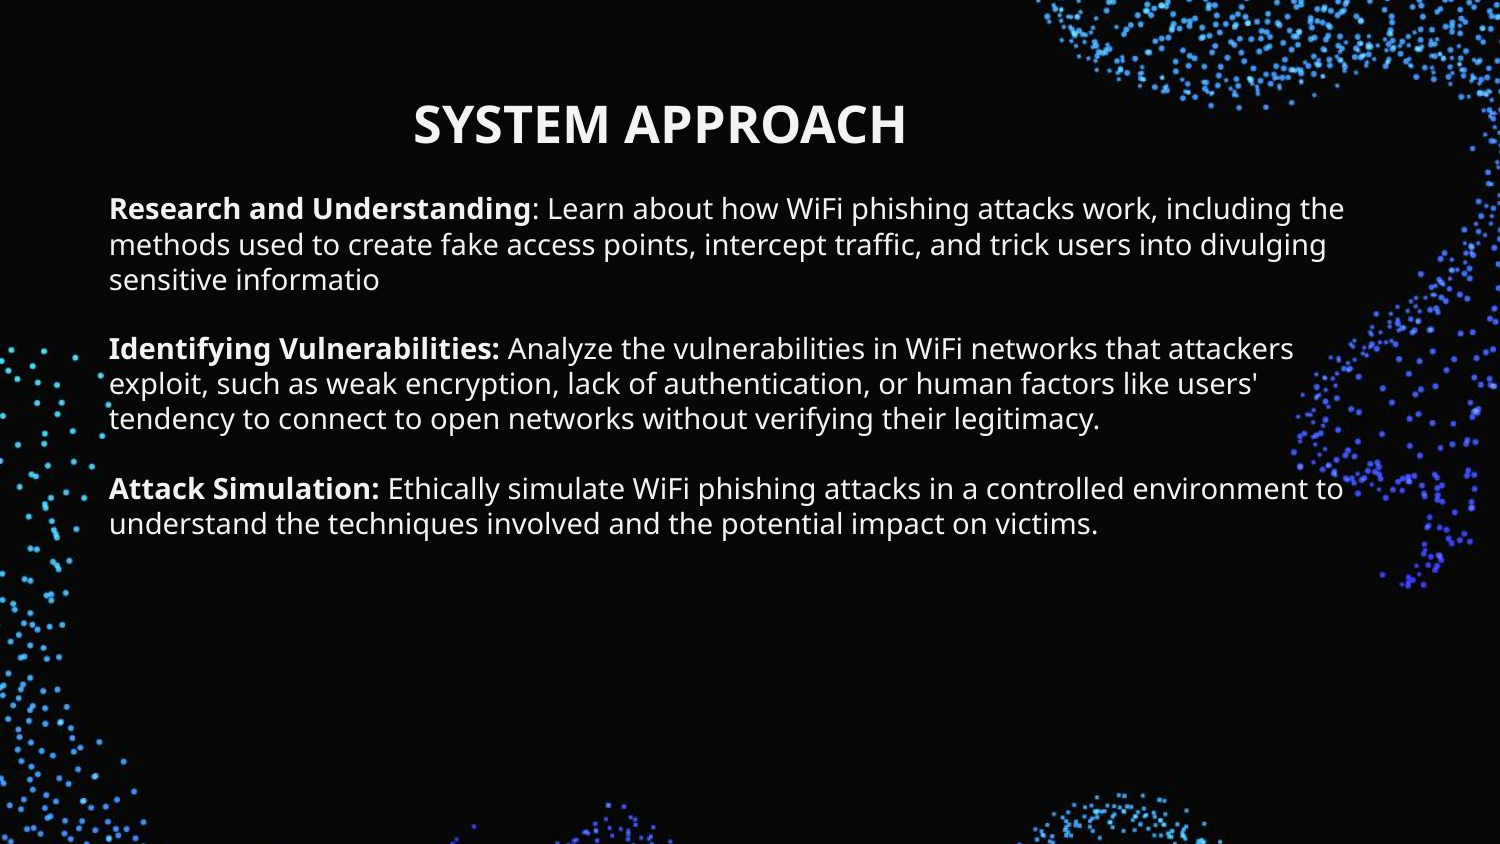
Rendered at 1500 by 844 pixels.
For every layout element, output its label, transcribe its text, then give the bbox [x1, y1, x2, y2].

subtitle Research and Understanding: Learn about how WiFi phishing attacks work, including the methods used to create fake access points, intercept traffic, and trick users into divulging sensitive informatio Identifying Vulnerabilities: Analyze the vulnerabilities in WiFi networks that attackers exploit, such as weak encryption, lack of authentication, or human factors like users' tendency to connect to open networks without verifying their legitimacy. Attack Simulation: Ethically simulate WiFi phishing attacks in a controlled environment to understand the techniques involved and the potential impact on victims. [93, 175, 1395, 685]
picture [0, 0, 1500, 844]
title SYSTEM APPROACH [398, 76, 1500, 169]
